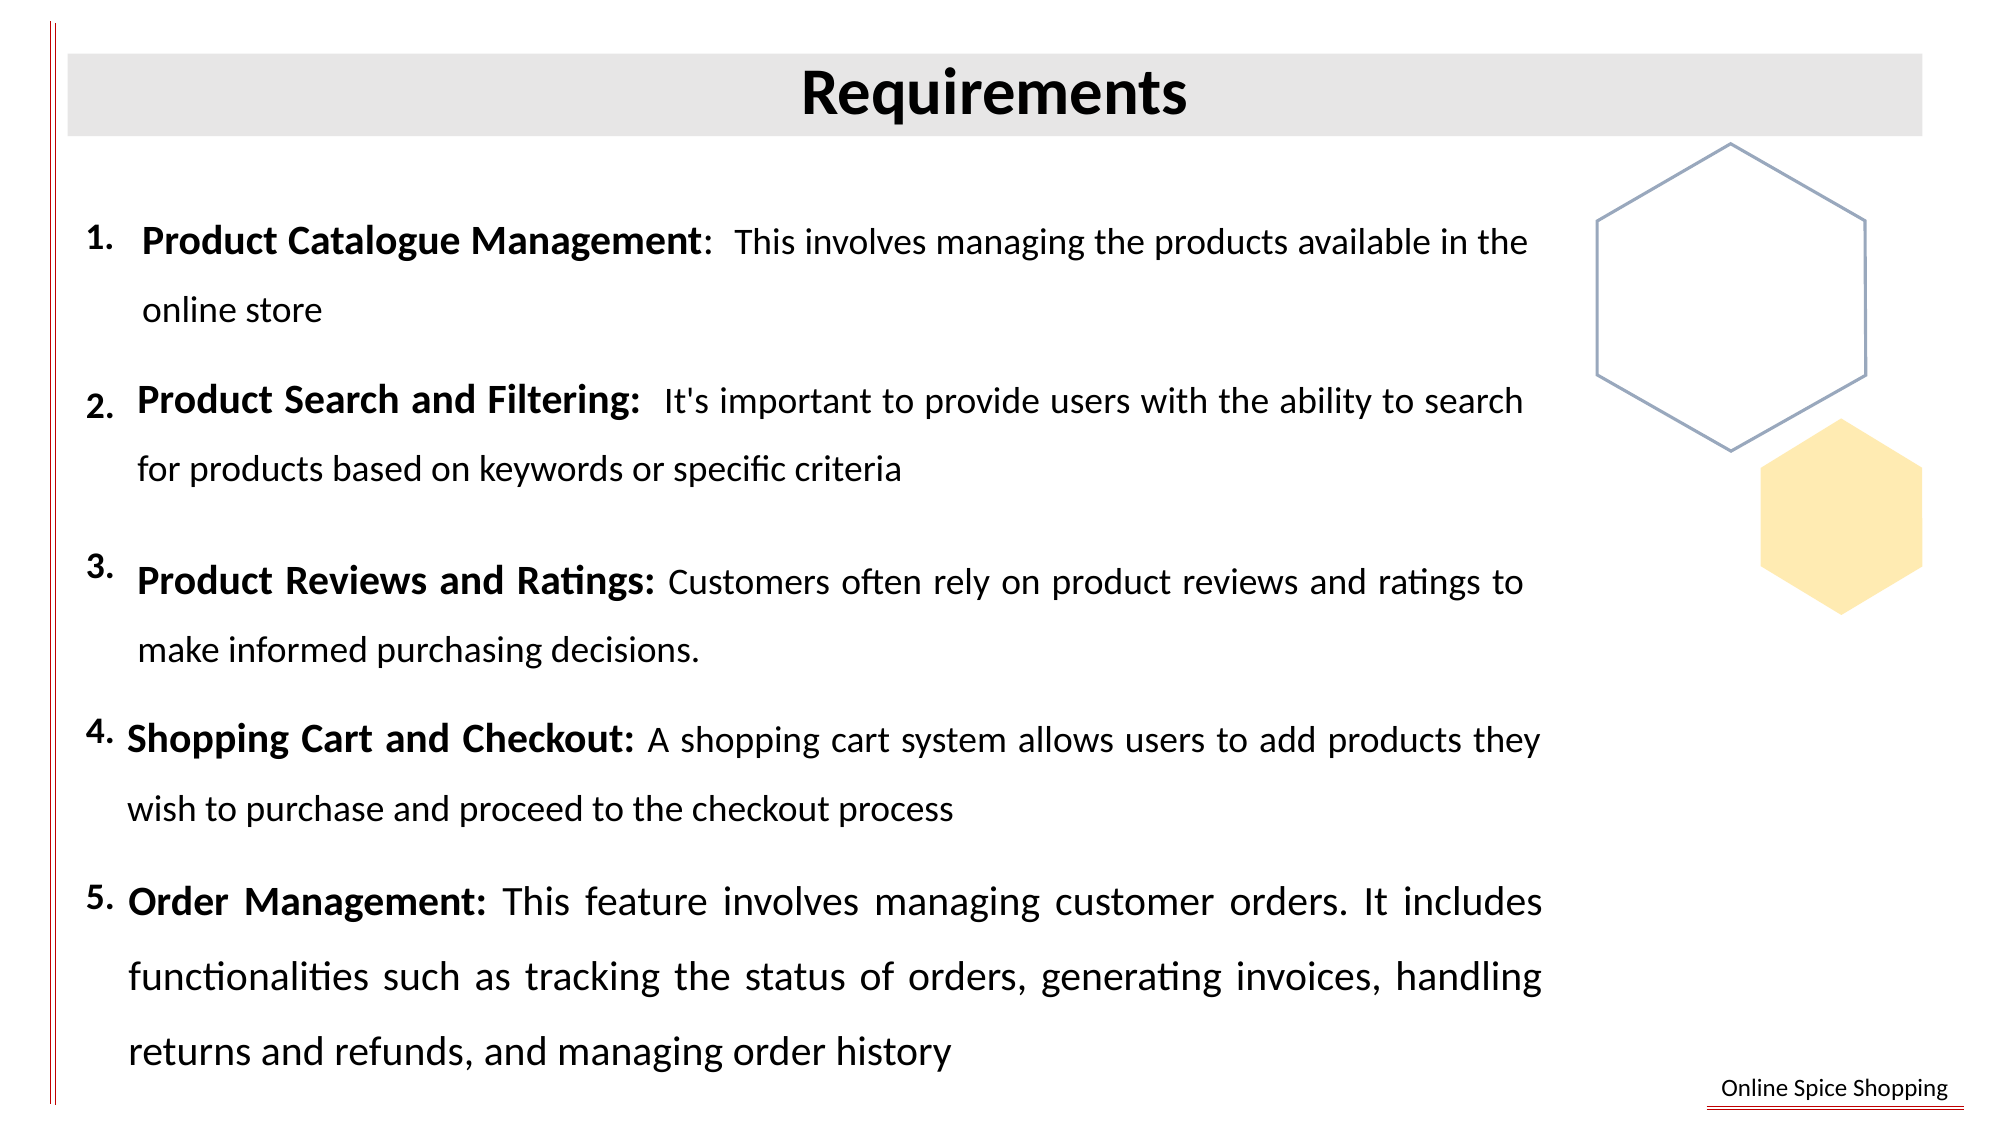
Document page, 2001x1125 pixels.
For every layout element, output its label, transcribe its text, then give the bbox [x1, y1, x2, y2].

text_box Product Search and Filtering: It's important to provide users with the ability to search for products based on keywords or specific criteria [122, 339, 1540, 497]
text_box Shopping Cart and Checkout: A shopping cart system allows users to add products they wish to purchase and proceed to the checkout process [112, 678, 1557, 837]
text_box 1. [70, 205, 130, 265]
text_box Online Spice Shopping [1706, 1064, 1991, 1109]
text_box 5. [71, 865, 130, 925]
text_box 2. [71, 373, 130, 434]
text_box Requirements [67, 53, 1923, 137]
text_box [1597, 143, 1866, 452]
text_box Product Catalogue Management: This involves managing the products available in the online store [127, 180, 1545, 338]
text_box [1760, 418, 1923, 616]
text_box Product Reviews and Ratings: Customers often rely on product reviews and ratings to make informed purchasing decisions. [122, 520, 1540, 678]
text_box Order Management: This feature involves managing customer orders. It includes functionalities such as tracking the status of orders, generating invoices, handling returns and refunds, and managing order history [113, 841, 1558, 1082]
text_box 4. [71, 698, 130, 759]
text_box 3. [71, 533, 130, 594]
